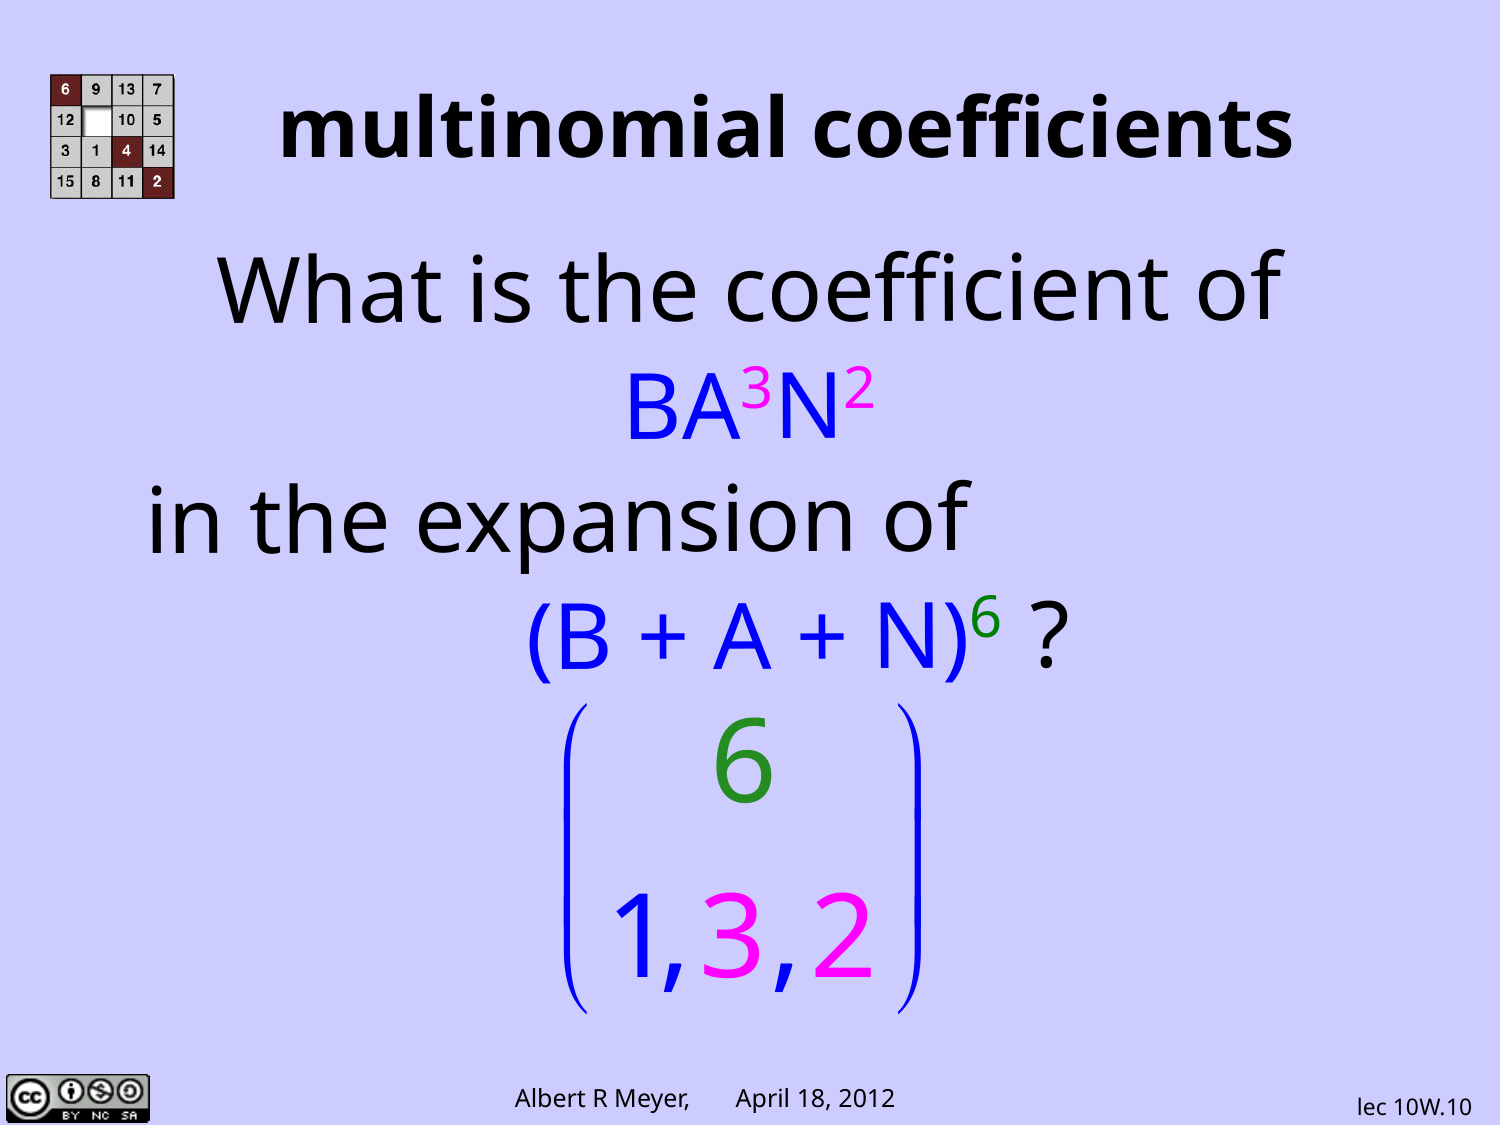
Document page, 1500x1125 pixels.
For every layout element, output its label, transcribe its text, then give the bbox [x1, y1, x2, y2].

picture [6, 1074, 150, 1123]
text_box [540, 683, 960, 1035]
text_box multinomial coefficients [262, 45, 1440, 203]
slide_number lec 10W.10 [1049, 1084, 1488, 1125]
picture [50, 74, 175, 199]
text_box What is the coefficient of BA3N2 in the expansion of (B + A + N)6 ? [98, 224, 1402, 693]
